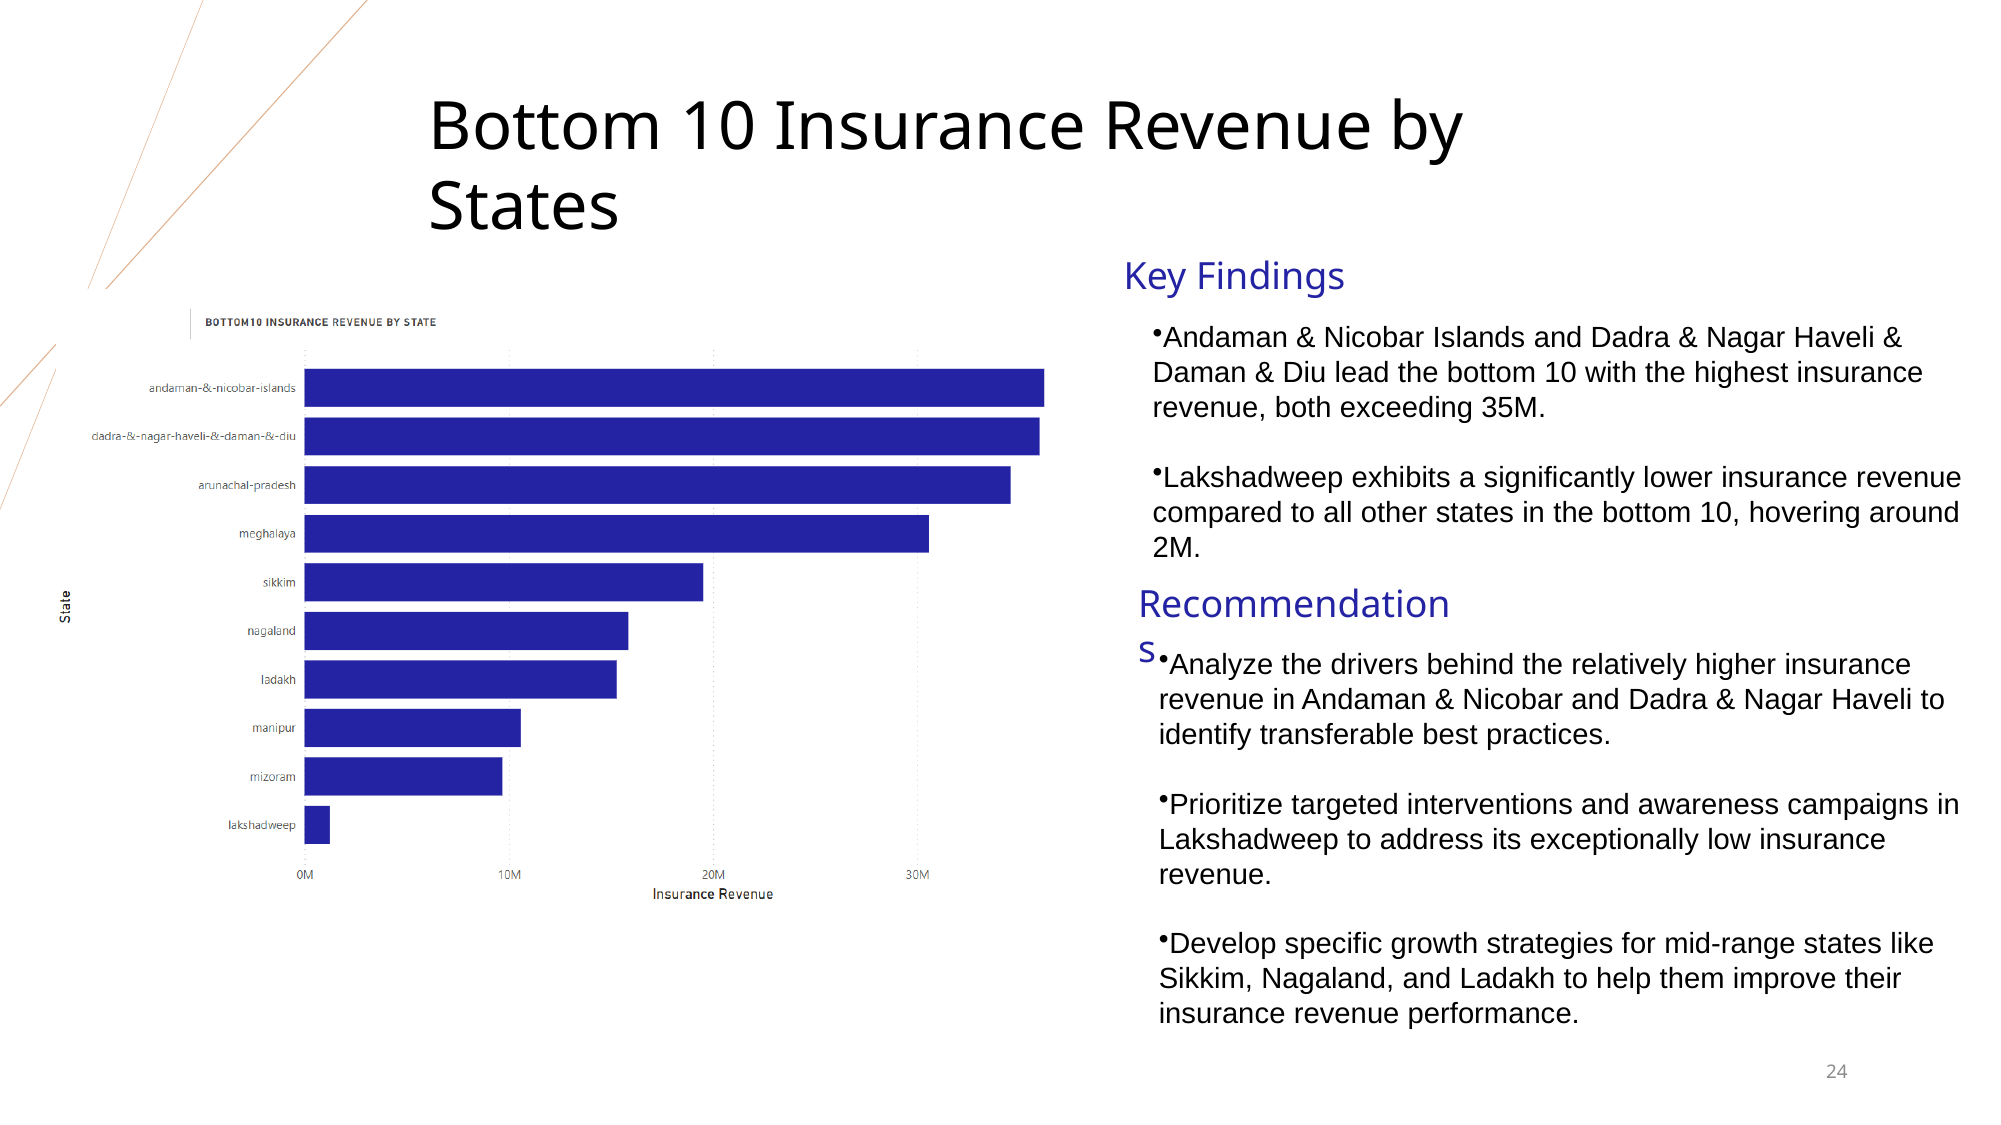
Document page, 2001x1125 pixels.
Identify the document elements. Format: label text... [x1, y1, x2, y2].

text_box Bottom 10 Insurance Revenue by States [413, 75, 1586, 251]
text_box Analyze the drivers behind the relatively higher insurance revenue in Andaman & Nicobar and Dadra & Nagar Haveli to identify transferable best practices. Prioritize targeted interventions and awareness campaigns in Lakshadweep to address its exceptionally low insurance revenue. Develop specific growth strategies for mid-range states like Sikkim, Nagaland, and Ladakh to help them improve their insurance revenue performance. [1143, 602, 1995, 1038]
slide_number 24 [1412, 1042, 1863, 1103]
text_box Andaman & Nicobar Islands and Dadra & Nagar Haveli & Daman & Diu lead the bottom 10 with the highest insurance revenue, both exceeding 35M. Lakshadweep exhibits a significantly lower insurance revenue compared to all other states in the bottom 10, hovering around 2M. [1137, 276, 2000, 571]
text_box Recommendations [1138, 573, 1484, 678]
text_box Key Findings [1108, 244, 1470, 289]
picture [56, 289, 1138, 903]
